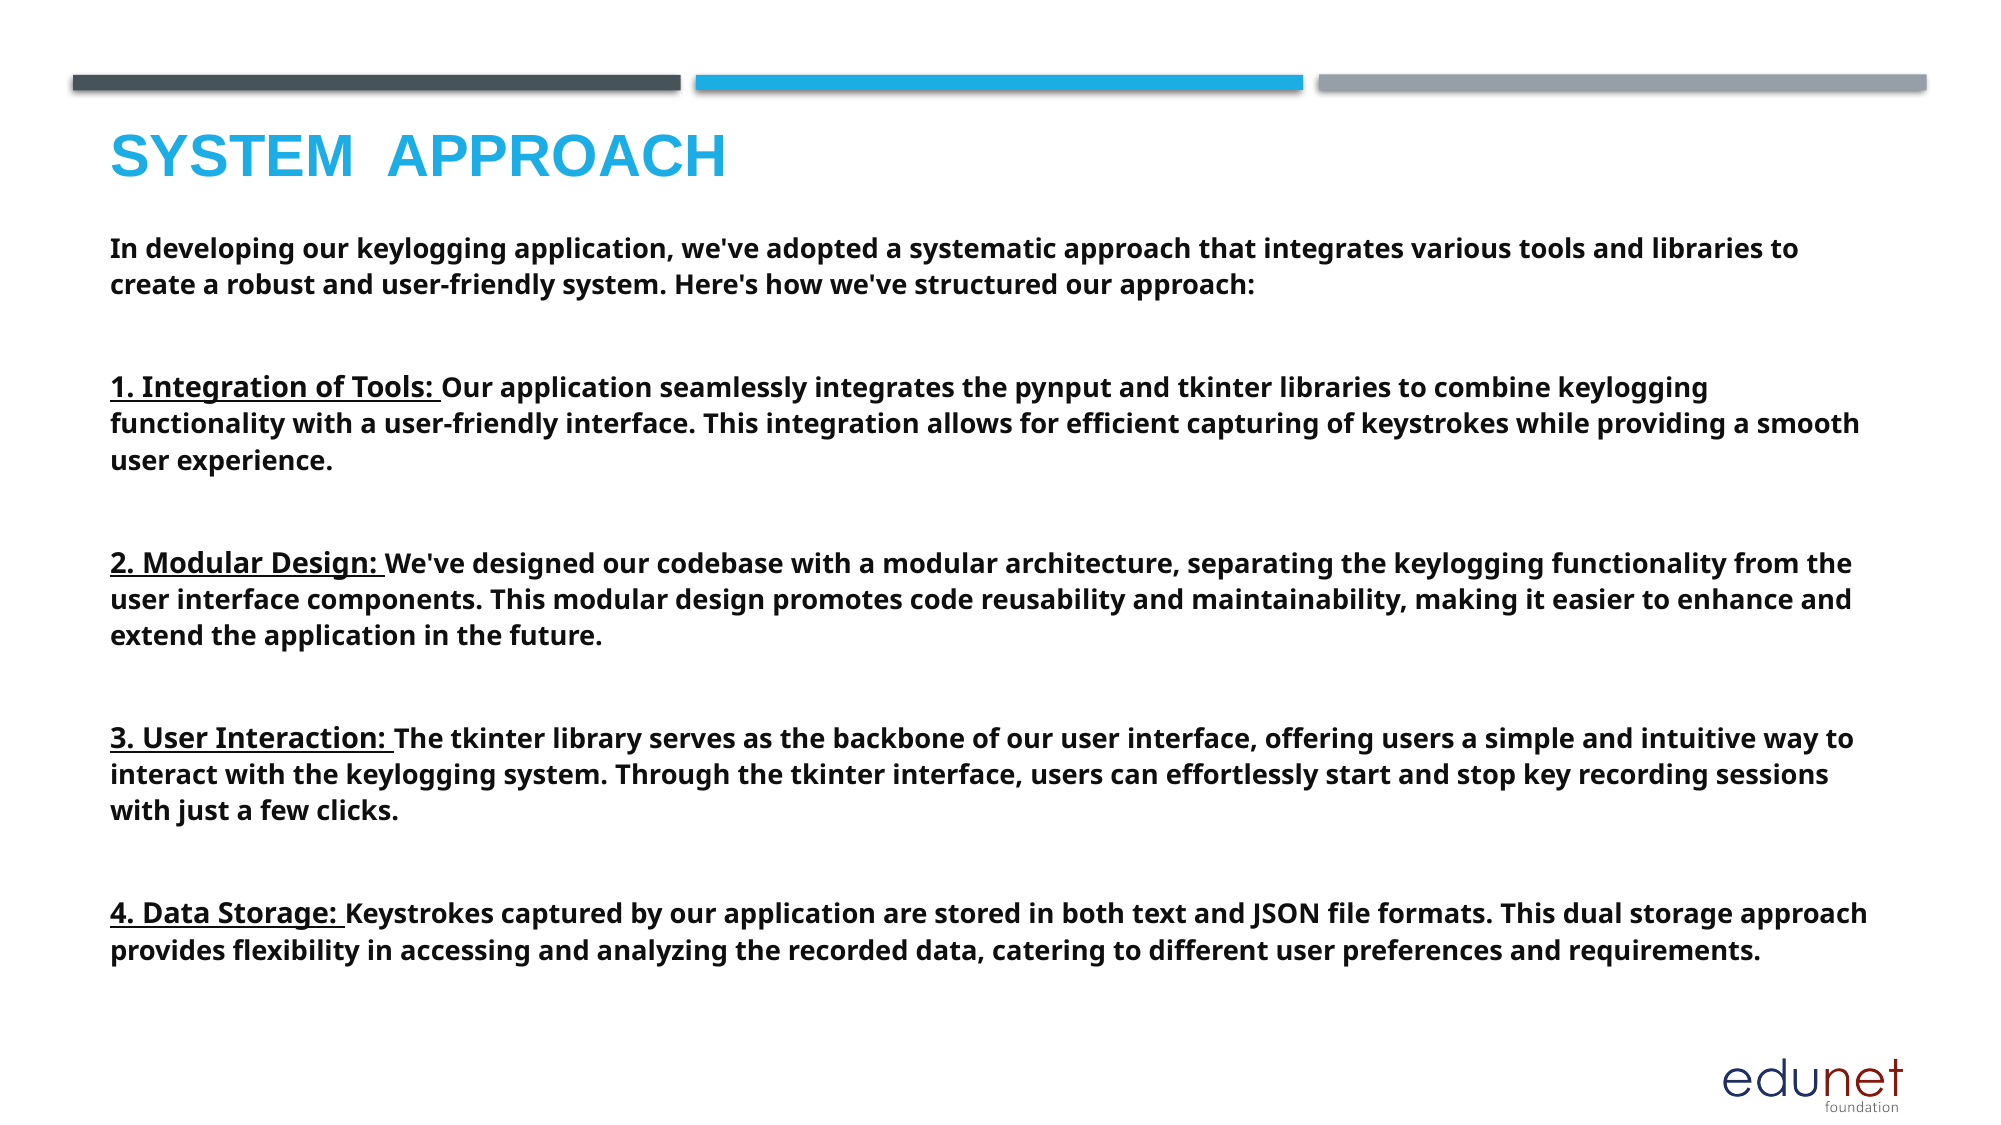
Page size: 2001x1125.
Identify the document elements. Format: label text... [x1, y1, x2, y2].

picture [1719, 1056, 1905, 1116]
list In developing our keylogging application, we've adopted a systematic approach that integrates various tools and libraries to create a robust and user-friendly system. Here's how we've structured our approach: 1. Integration of Tools: Our application seamlessly integrates the pynput and tkinter libraries to combine keylogging functionality with a user-friendly interface. This integration allows for efficient capturing of keystrokes while providing a smooth user experience. 2. Modular Design: We've designed our codebase with a modular architecture, separating the keylogging functionality from the user interface components. This modular design promotes code reusability and maintainability, making it easier to enhance and extend the application in the future. 3. User Interaction: The tkinter library serves as the backbone of our user interface, offering users a simple and intuitive way to interact with the keylogging system. Through the tkinter interface, users can effortlessly start and stop key recording sessions with just a few clicks. 4. Data Storage: Keystrokes captured by our application are stored in both text and JSON file formats. This dual storage approach provides flexibility in accessing and analyzing the recorded data, catering to different user preferences and requirements. [95, 213, 1905, 981]
title System Approach [95, 108, 1905, 196]
